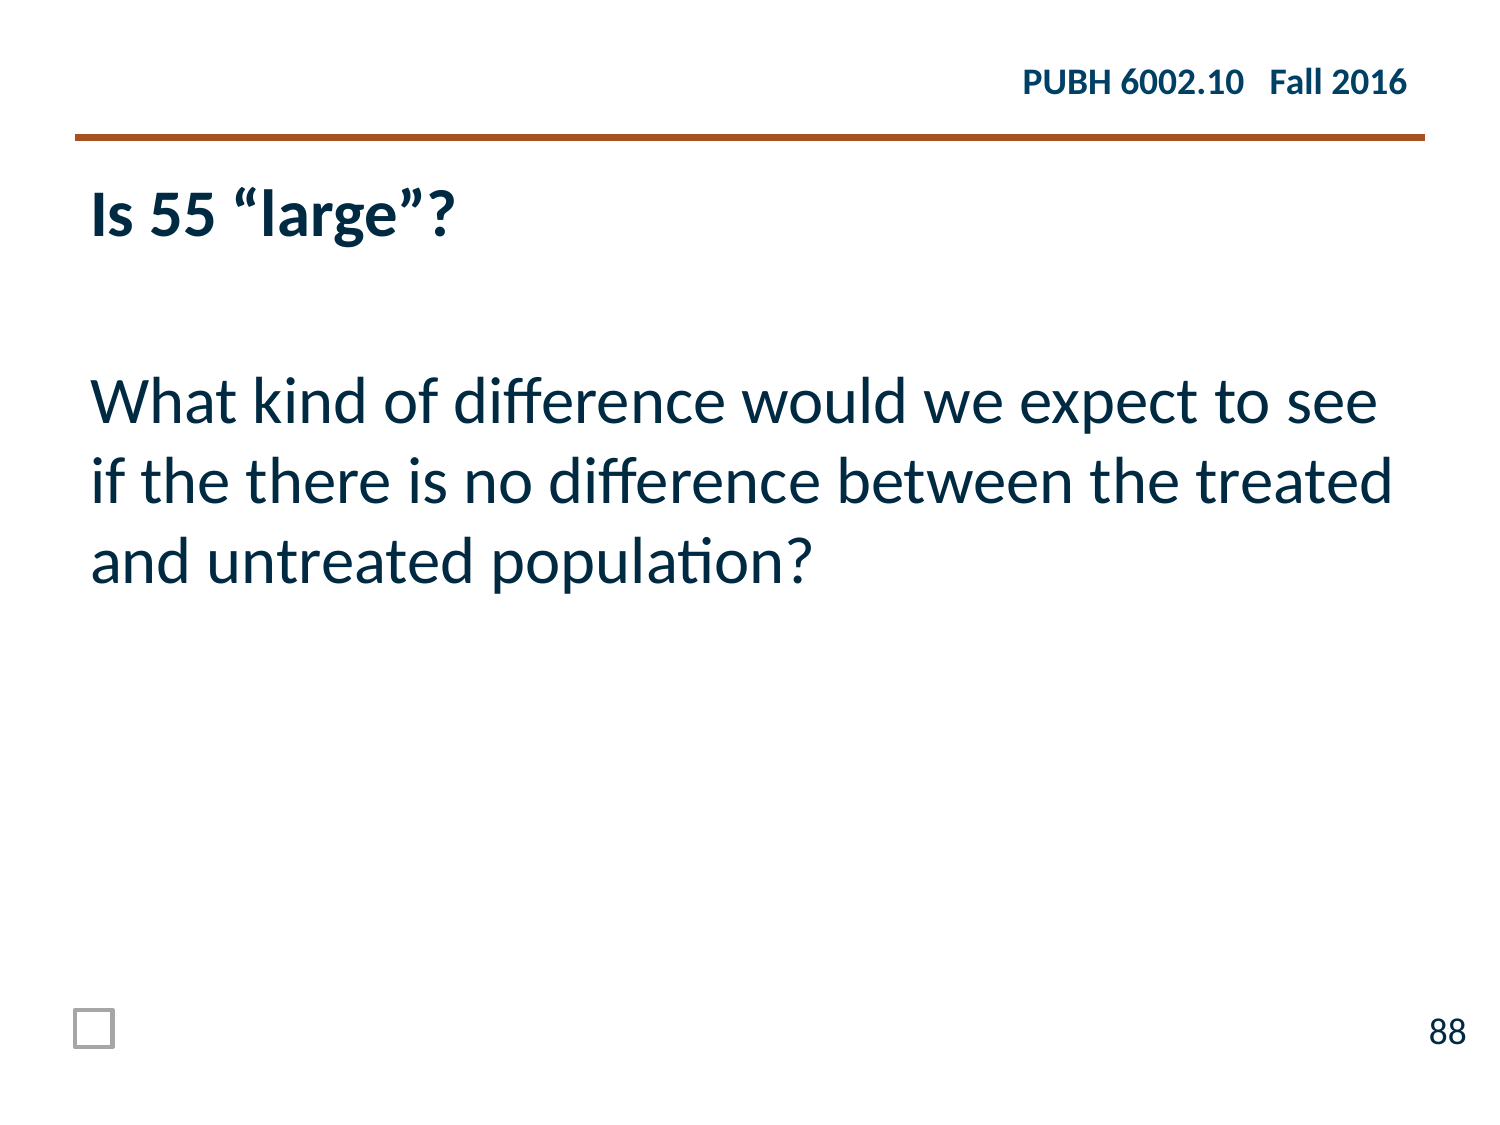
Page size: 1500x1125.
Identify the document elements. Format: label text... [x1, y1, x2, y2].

list Is 55 “large”? What kind of difference would we expect to see if the there is no difference between the treated and untreated population? [75, 162, 1425, 975]
